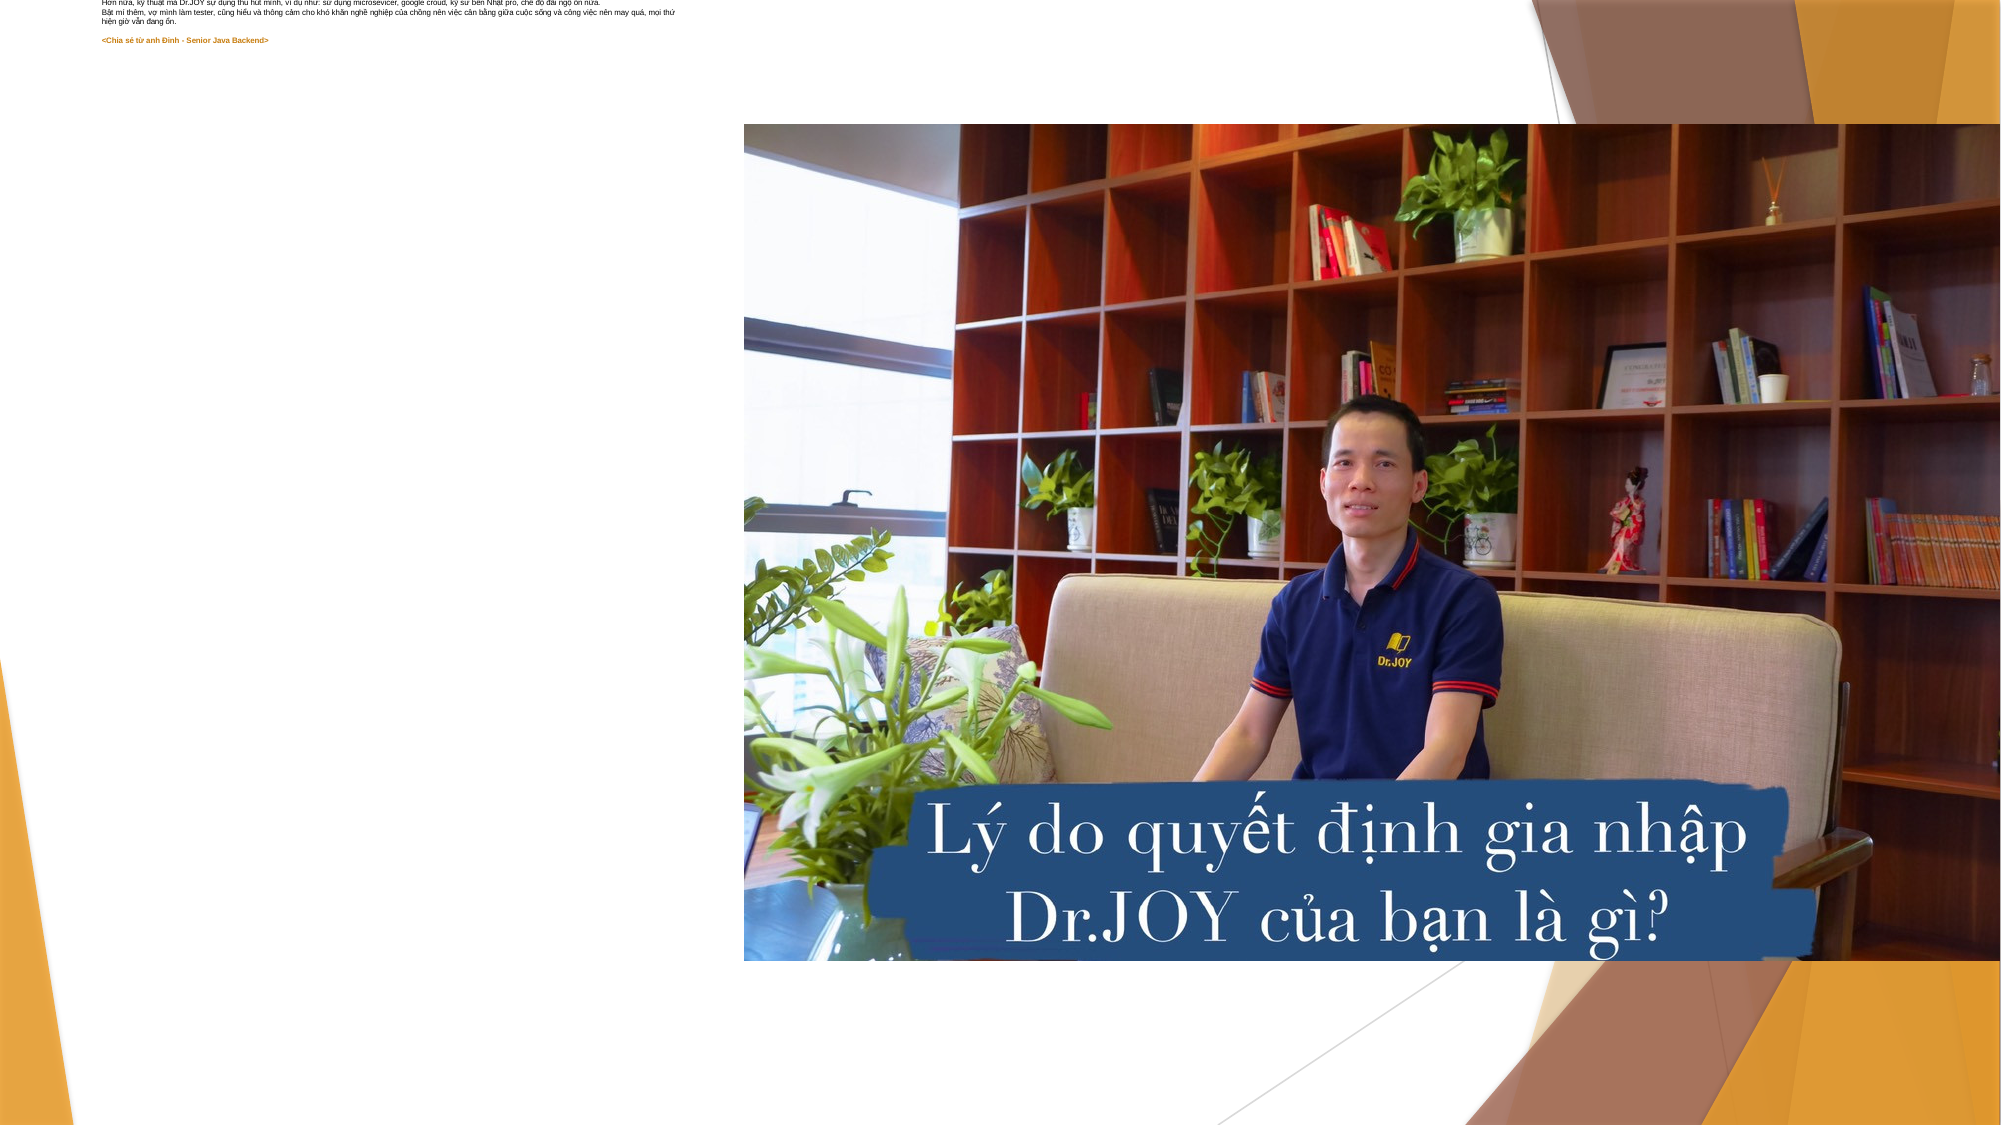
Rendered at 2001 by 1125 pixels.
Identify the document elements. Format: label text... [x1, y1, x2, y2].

title Trước khi Dr.JOY chính thức thành lập chi nhánh ở Việt Nam, mình là kỹ sư backend làm việc cho công ty Dr.JOY. Sau khi Dr.JOY có văn phòng, nhận thấy nhiều điểm hay ho của dự án, đánh giá tiềm năng của lĩnh vực y tế trong tương lại, mình quyết định gia nhập Dr.JOY. Hơn nữa, kỹ thuật mà Dr.JOY sự dụng thu hút mình, ví dụ như: sử dụng microsevicer, google croud, kỹ sư bên Nhật pro, chế độ đãi ngộ ổn nữa. Bật mí thêm, vợ mình làm tester, cũng hiểu và thông cảm cho khó khăn nghề nghiệp của chồng nên việc cân bằng giữa cuộc sống và công việc nên may quá, mọi thứ hiện giờ vẫn đang ổn. <Chia sẻ từ anh Đinh - Senior Java Backend> [86, 0, 694, 59]
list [744, 123, 2000, 962]
